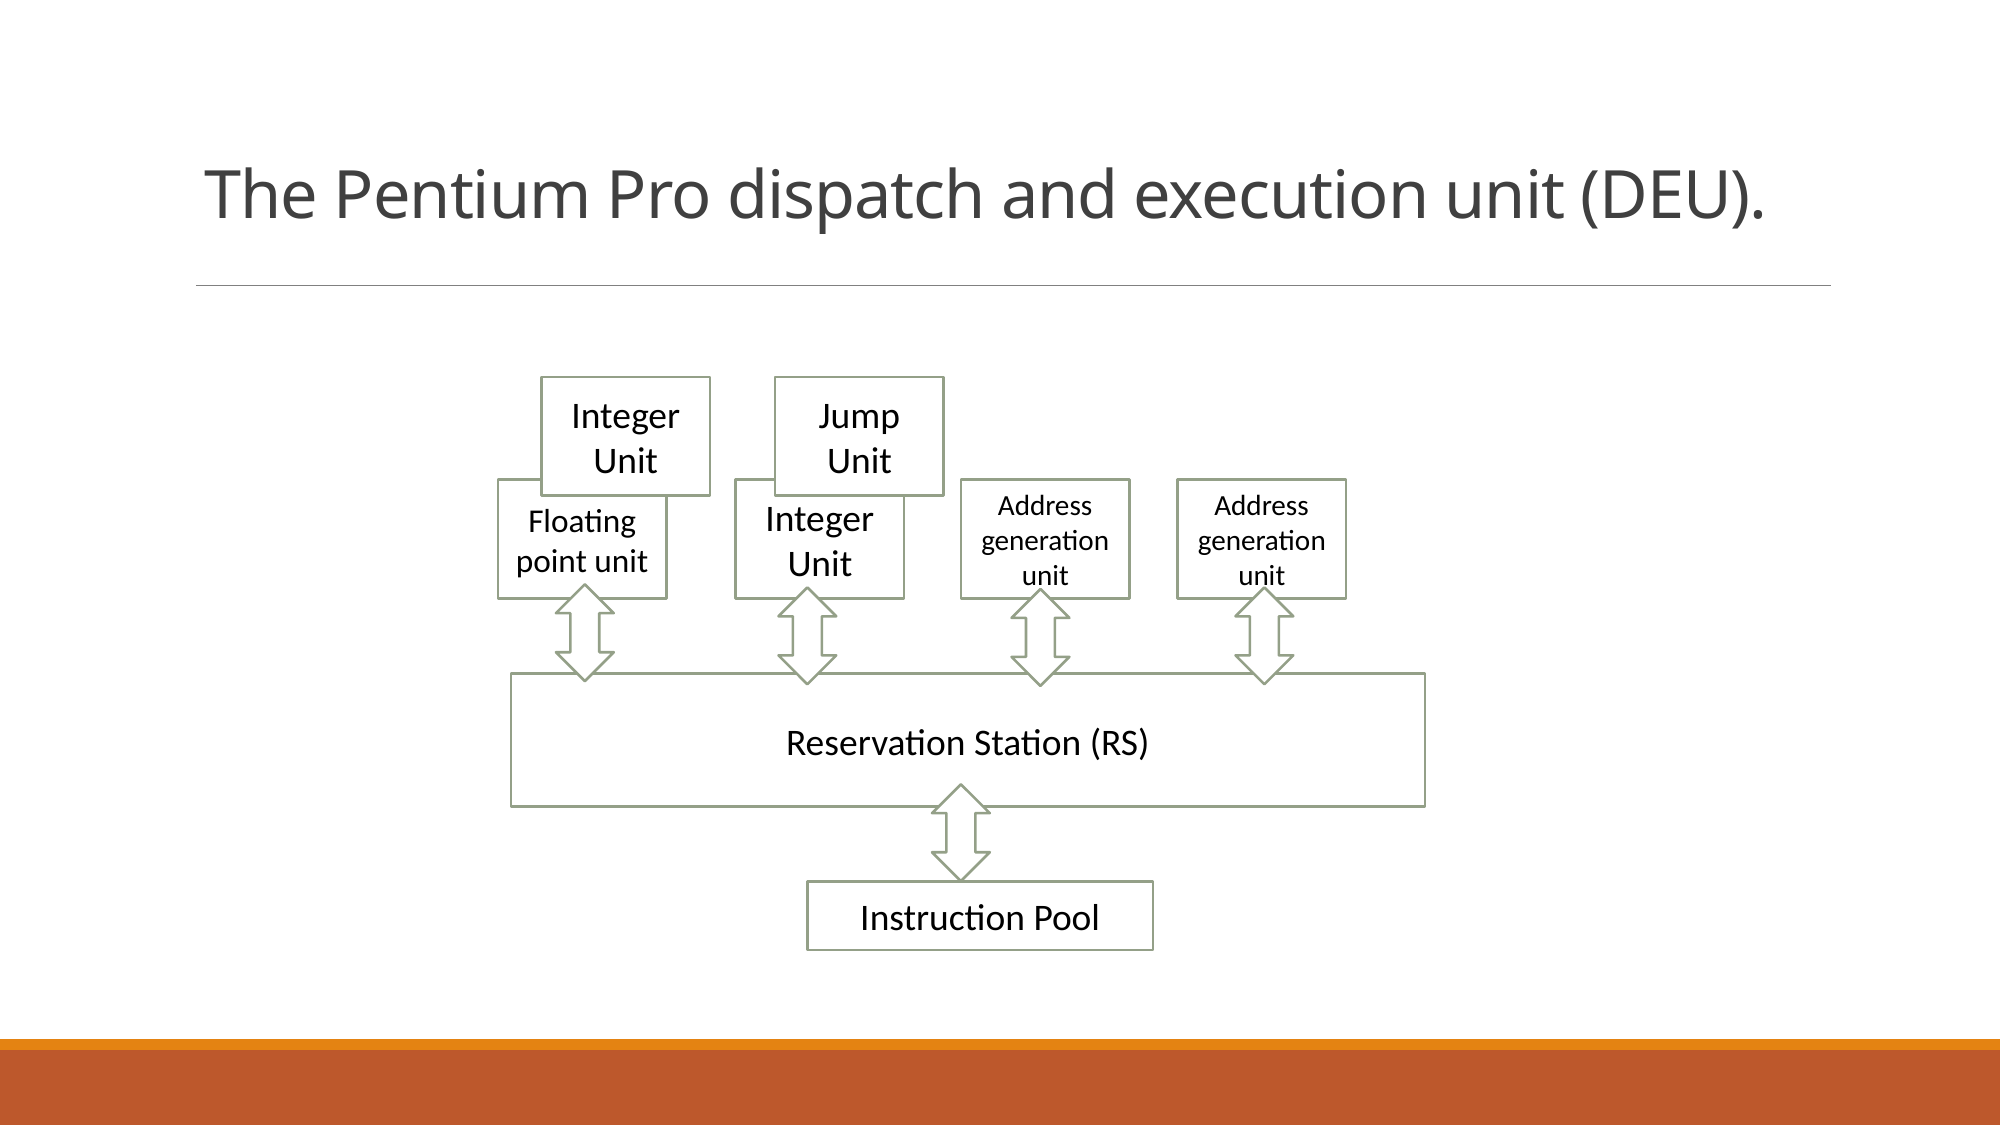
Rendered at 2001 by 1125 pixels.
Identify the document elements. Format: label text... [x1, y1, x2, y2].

text_box [1234, 586, 1295, 686]
text_box Reservation Station (RS) [510, 672, 1426, 808]
text_box Address generation unit [960, 478, 1131, 600]
text_box [554, 583, 615, 683]
text_box [1010, 588, 1071, 687]
title The Pentium Pro dispatch and execution unit (DEU). [180, 47, 1830, 285]
text_box [930, 783, 992, 880]
text_box Instruction Pool [806, 880, 1154, 951]
text_box [777, 586, 838, 686]
text_box Address generation unit [1176, 478, 1347, 600]
text_box Integer Unit [540, 376, 711, 497]
text_box Jump Unit [774, 376, 945, 497]
text_box Floating point unit [497, 478, 668, 600]
text_box Integer Unit [734, 478, 905, 600]
